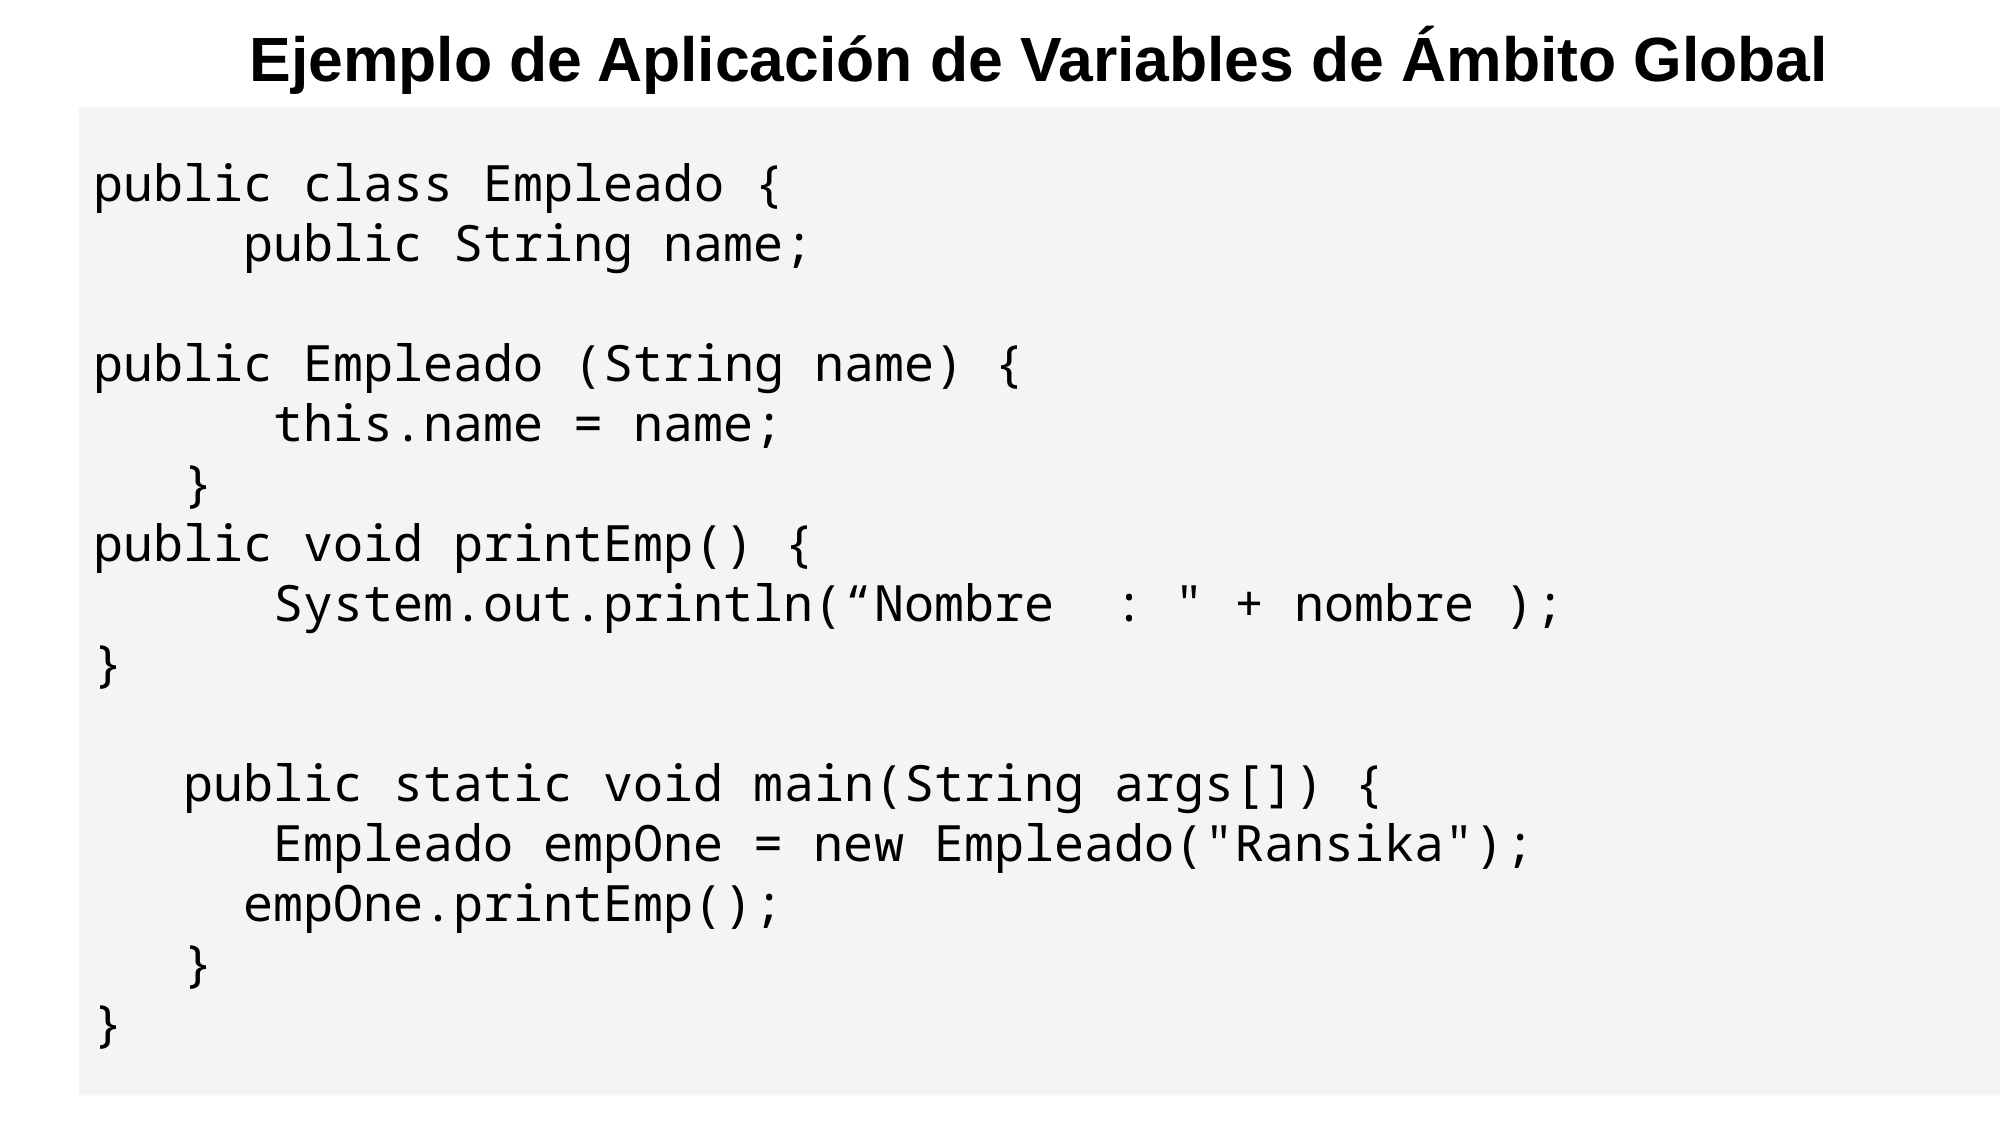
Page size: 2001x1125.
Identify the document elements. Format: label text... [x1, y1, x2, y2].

text_box public class Empleado { public String name; public Empleado (String name) { this.name = name; } public void printEmp() { System.out.println(“Nombre : " + nombre ); } public static void main(String args[]) { Empleado empOne = new Empleado("Ransika"); empOne.printEmp(); } } [78, 107, 2000, 1096]
text_box Ejemplo de Aplicación de Variables de Ámbito Global [234, 11, 1845, 102]
